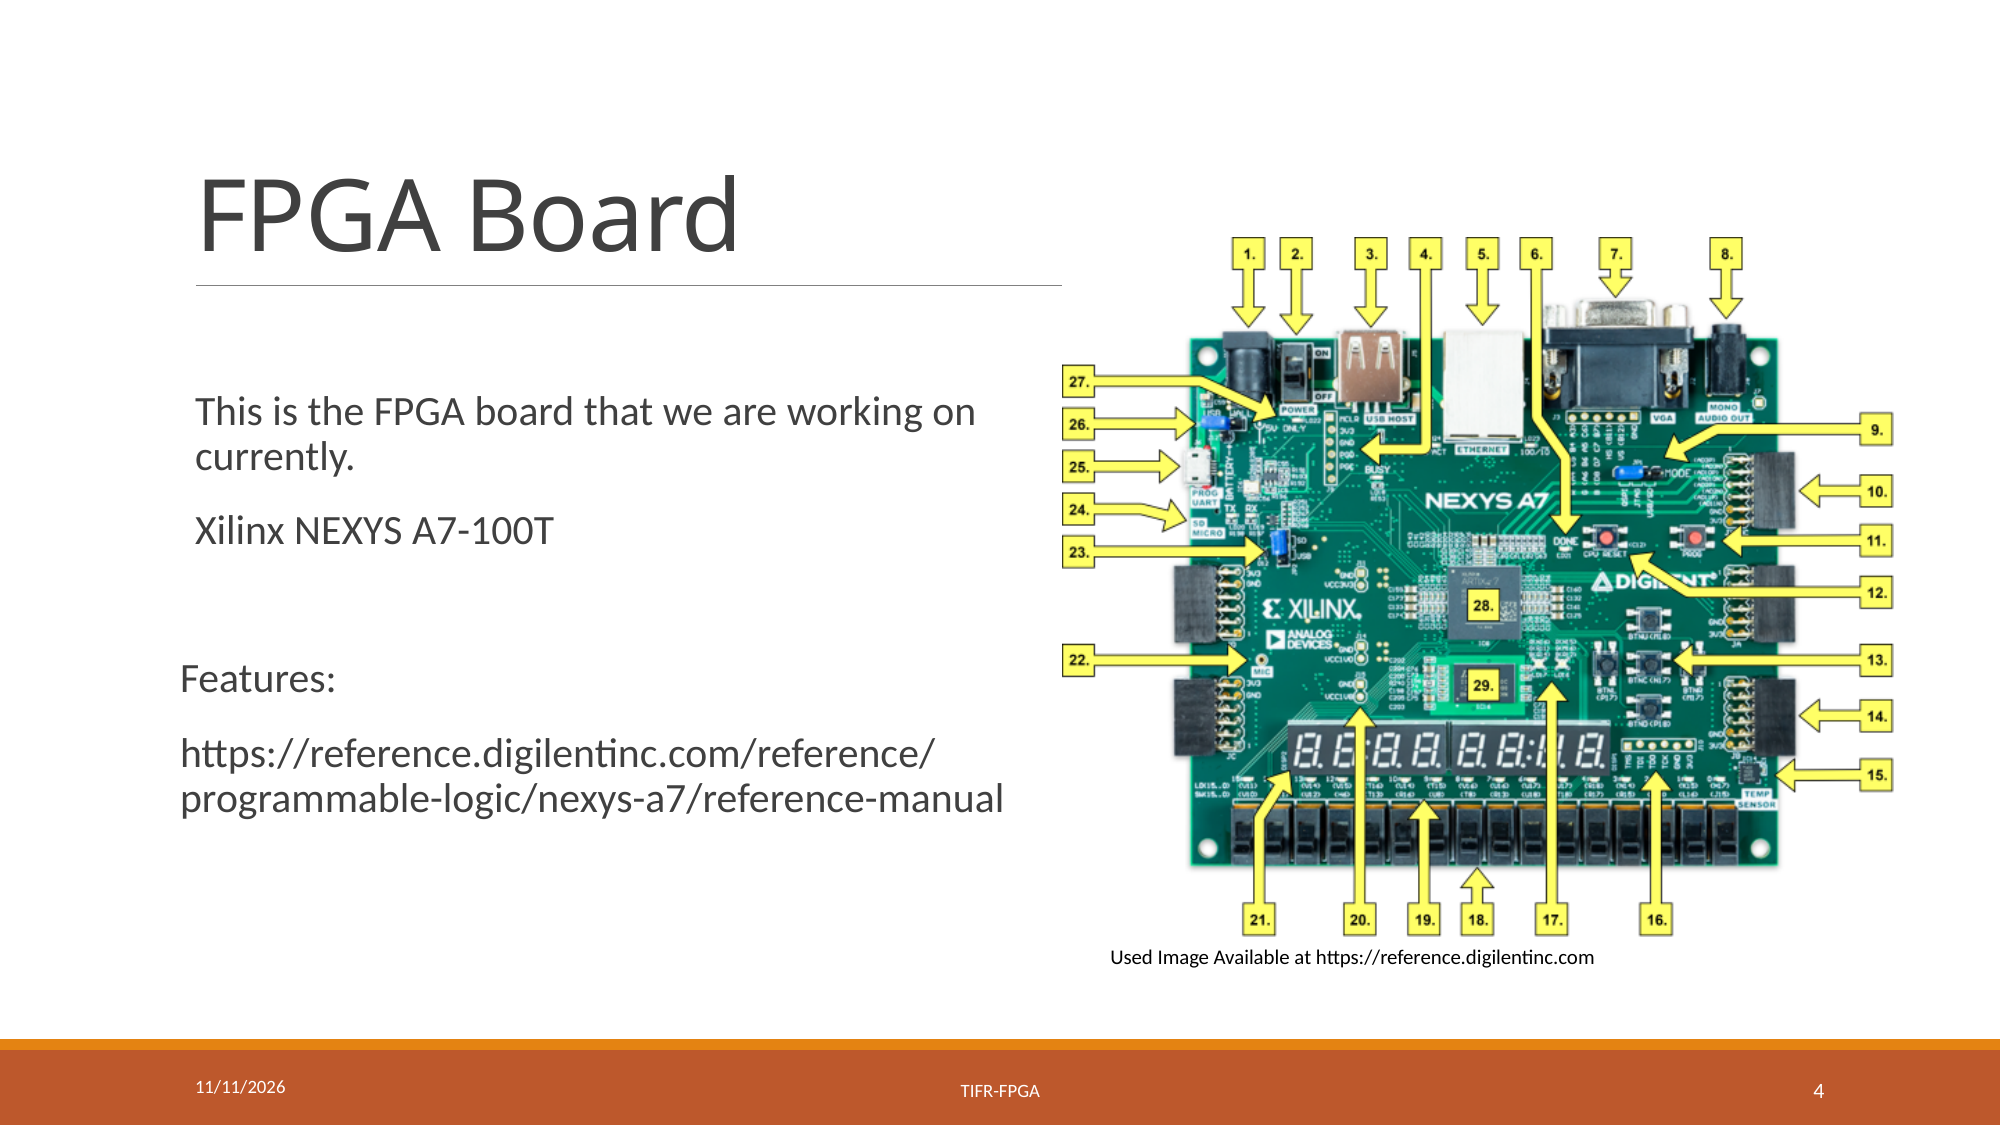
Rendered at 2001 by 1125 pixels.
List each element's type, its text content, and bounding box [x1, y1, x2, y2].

footer TIFR-FPGA [604, 1059, 1396, 1120]
title FPGA Board [180, 47, 962, 280]
list This is the FPGA board that we are working on currently. Xilinx NEXYS A7-100T Features: https://reference.digilentinc.com/reference/programmable-logic/nexys-a7/reference-manual [180, 302, 1017, 964]
slide_number 4 [1624, 1059, 1840, 1120]
picture [1061, 237, 1895, 937]
text_box Used Image Available at https://reference.digilentinc.com [1095, 944, 1894, 976]
slide_number 29-Jul-19 [180, 1056, 586, 1117]
